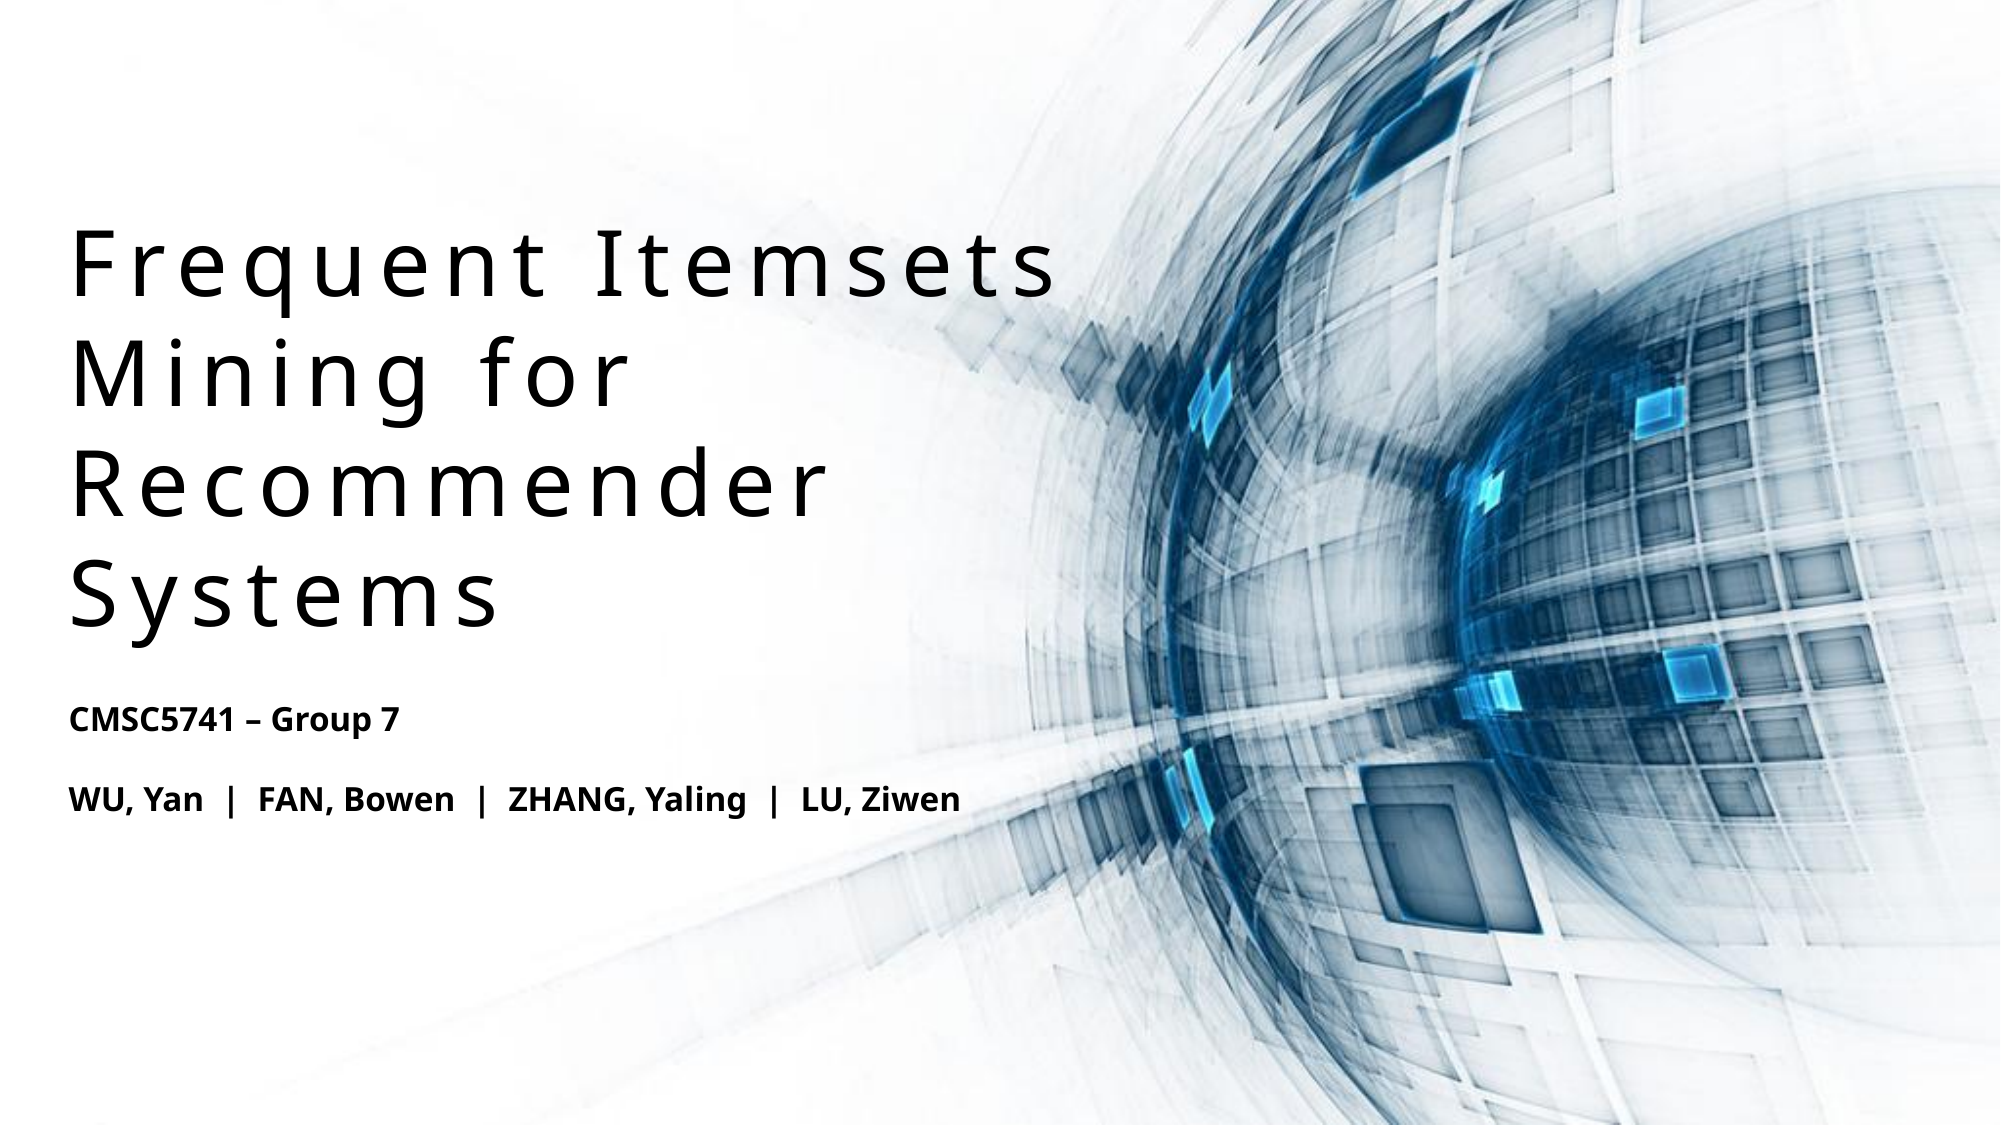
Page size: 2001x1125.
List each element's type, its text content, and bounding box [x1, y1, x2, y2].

text_box Frequent Itemsets Mining for Recommender Systems [53, 197, 1149, 653]
picture [0, 0, 2001, 1125]
text_box CMSC5741 – Group 7 WU, Yan | FAN, Bowen | ZHANG, Yaling | LU, Ziwen [53, 691, 1066, 826]
